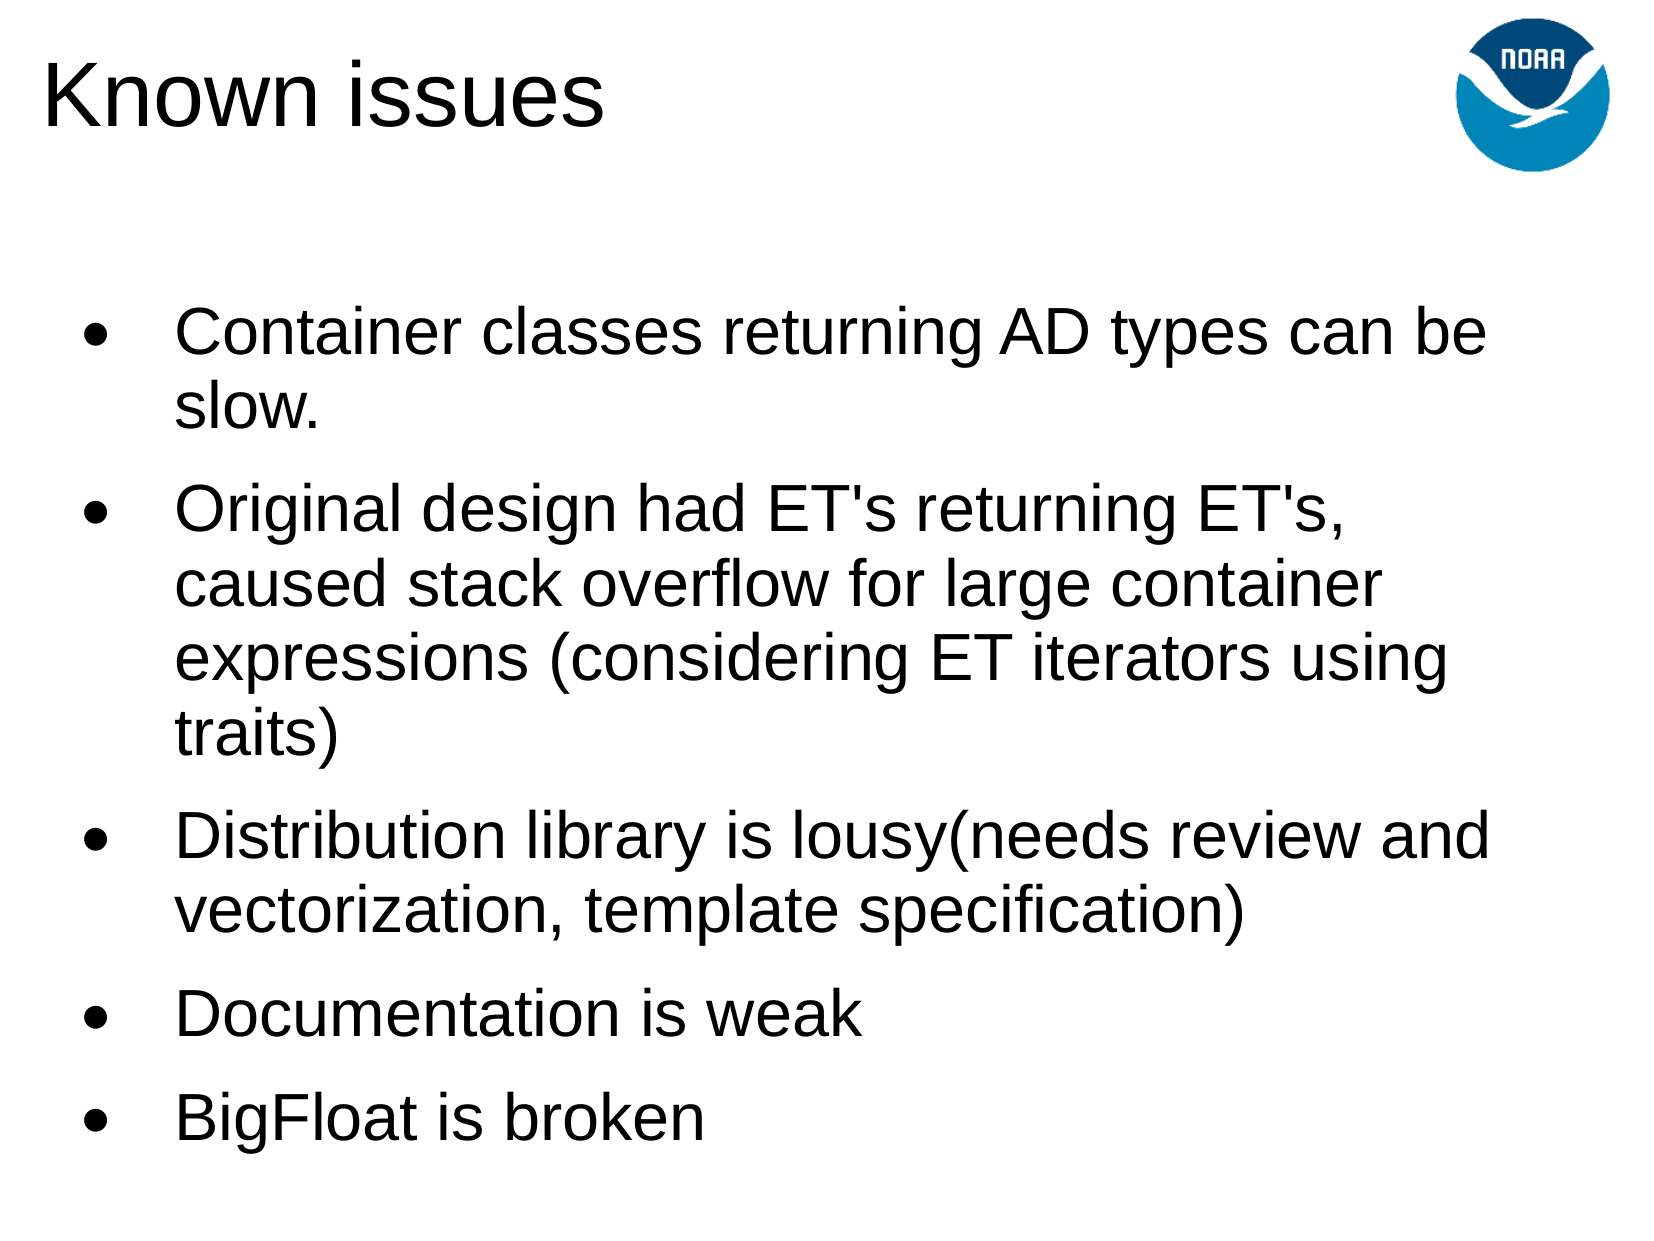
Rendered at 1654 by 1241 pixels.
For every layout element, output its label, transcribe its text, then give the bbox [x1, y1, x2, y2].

text_box Container classes returning AD types can be slow. Original design had ET's returning ET's, caused stack overflow for large container expressions (considering ET iterators using traits) Distribution library is lousy(needs review and vectorization, template specification) Documentation is weak BigFloat is broken [82, 290, 1533, 1241]
text_box Known issues [41, 8, 1525, 185]
picture [1444, 0, 1619, 188]
